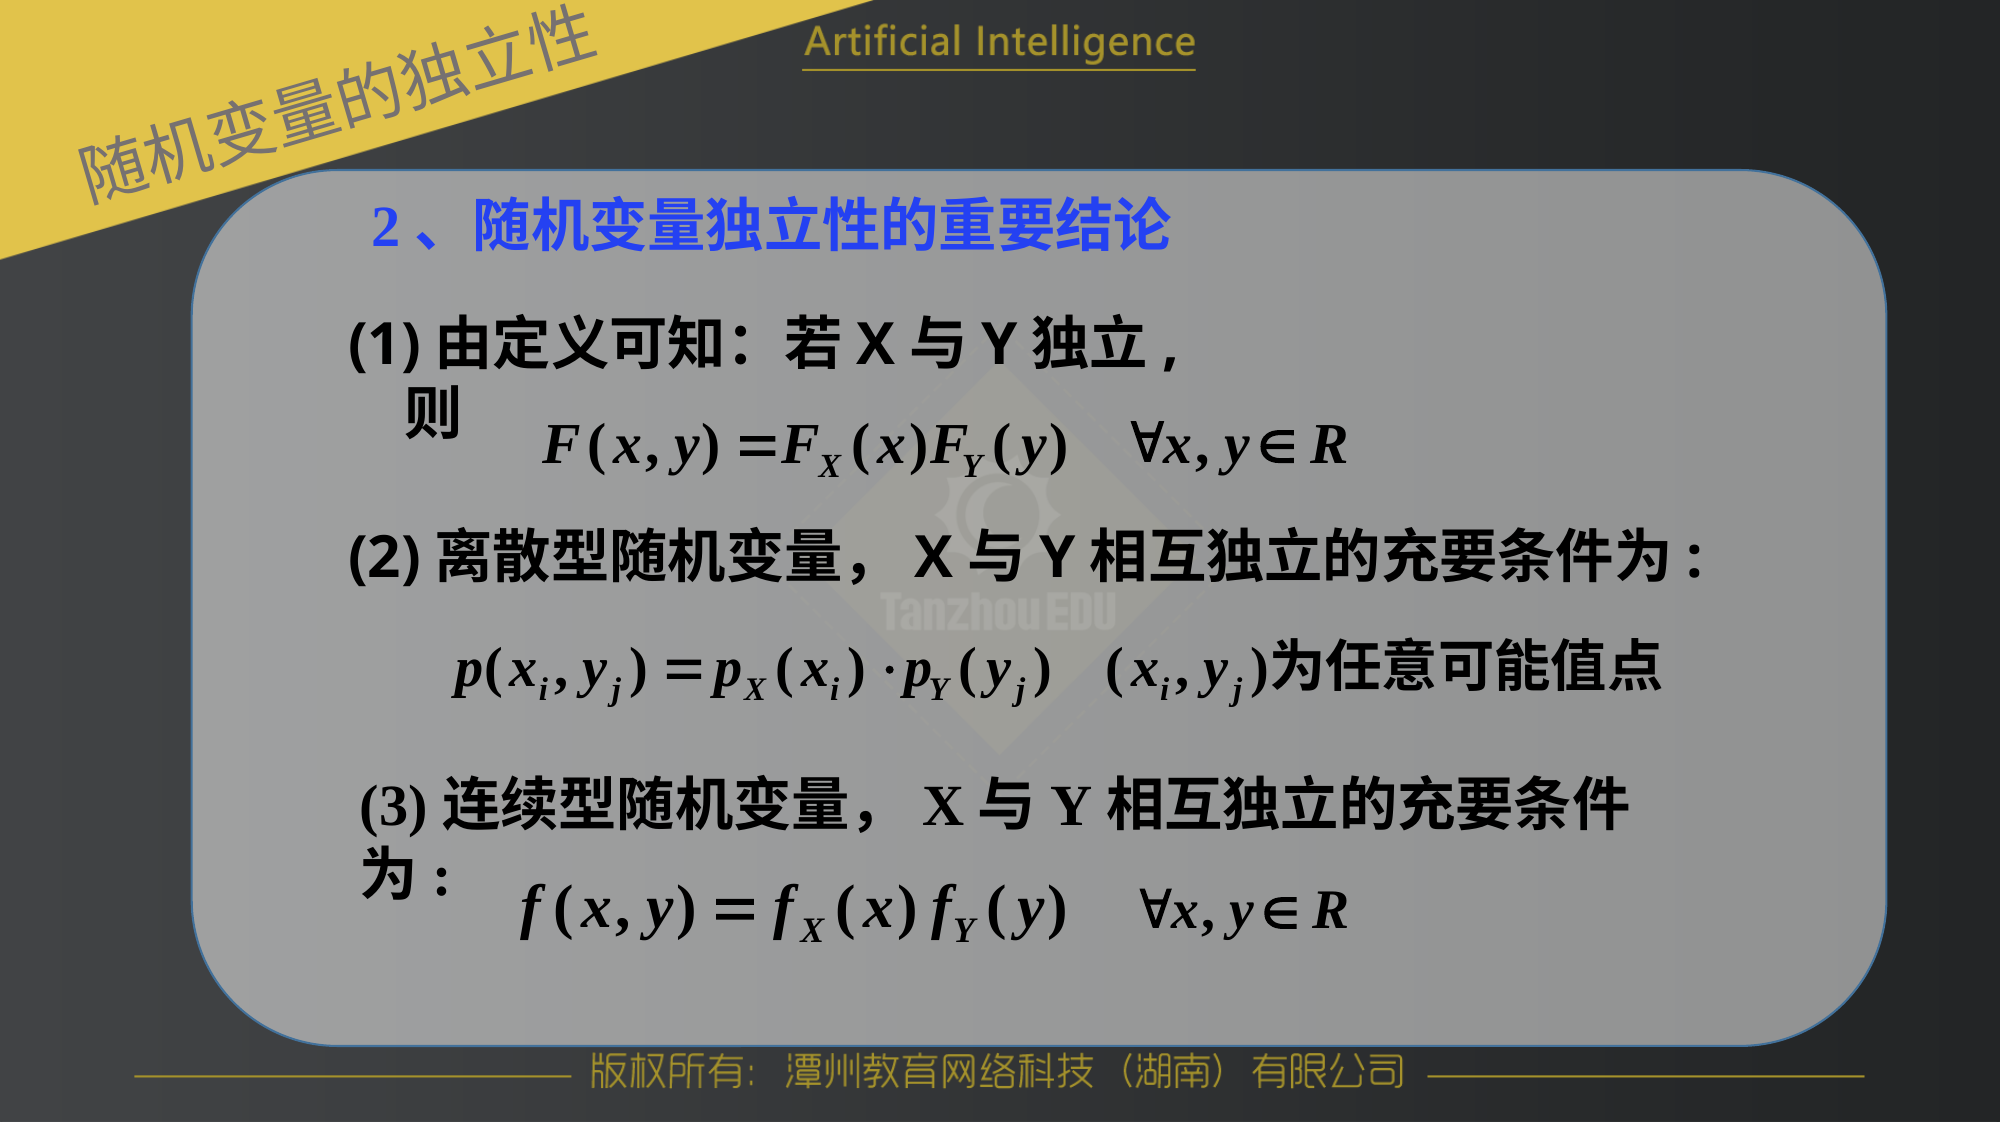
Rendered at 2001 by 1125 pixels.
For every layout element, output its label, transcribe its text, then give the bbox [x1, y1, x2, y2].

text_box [534, 405, 1361, 488]
text_box (1)由定义可知：若X与Y独立,则 [333, 298, 1208, 417]
text_box (2)离散型随机变量，X与Y相互独立的充要条件为: [333, 511, 1692, 597]
text_box 随机变量的独立性 [60, 0, 614, 225]
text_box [1124, 877, 1361, 953]
picture [0, 0, 2000, 1122]
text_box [498, 866, 1078, 954]
text_box 2、随机变量独立性的重要结论 [356, 180, 1278, 266]
text_box (3)连续型随机变量，X与Y相互独立的充要条件为: [345, 759, 1704, 915]
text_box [439, 629, 1674, 719]
text_box [191, 170, 1887, 1046]
